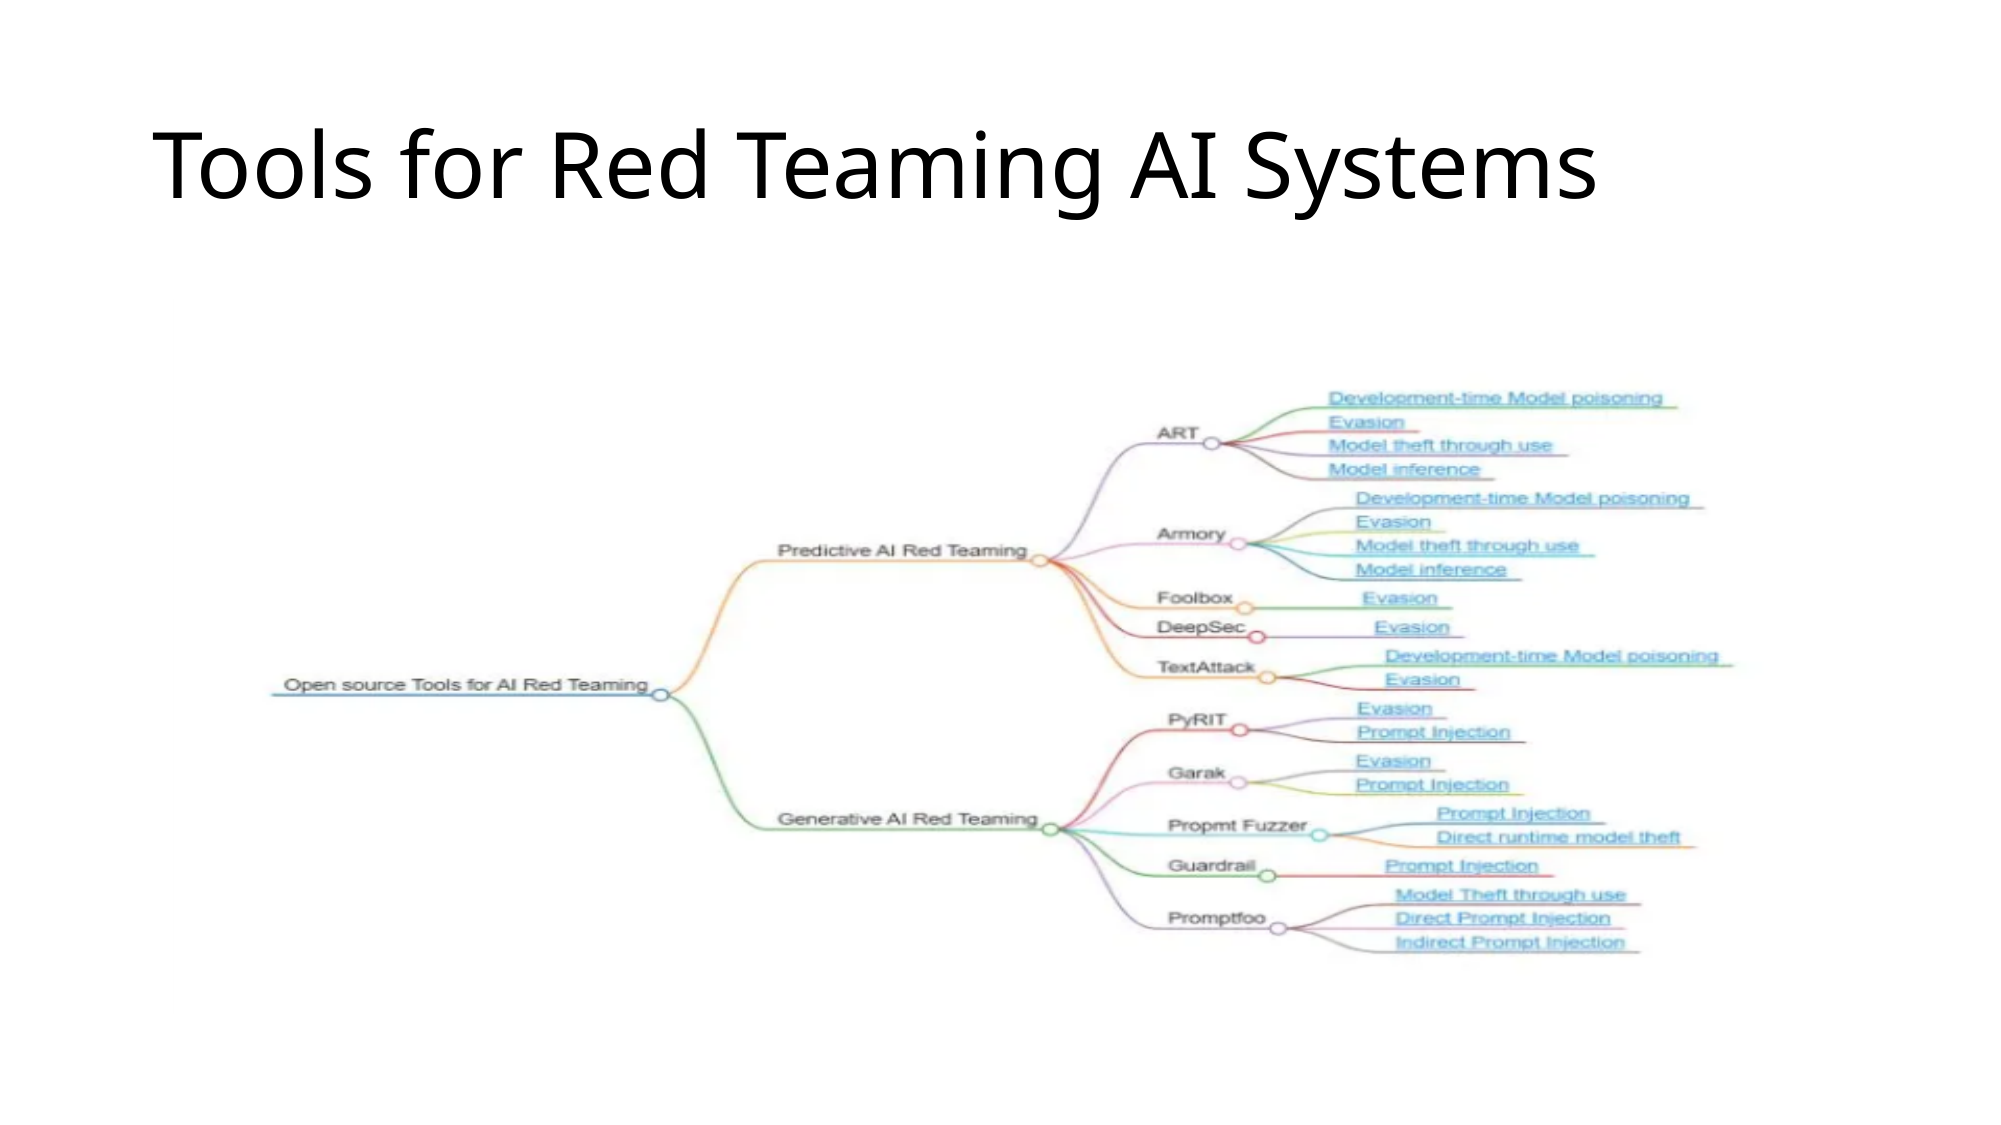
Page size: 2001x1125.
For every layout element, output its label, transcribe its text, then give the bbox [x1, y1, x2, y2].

title Tools for Red Teaming AI Systems [137, 59, 1863, 278]
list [172, 299, 1834, 1014]
